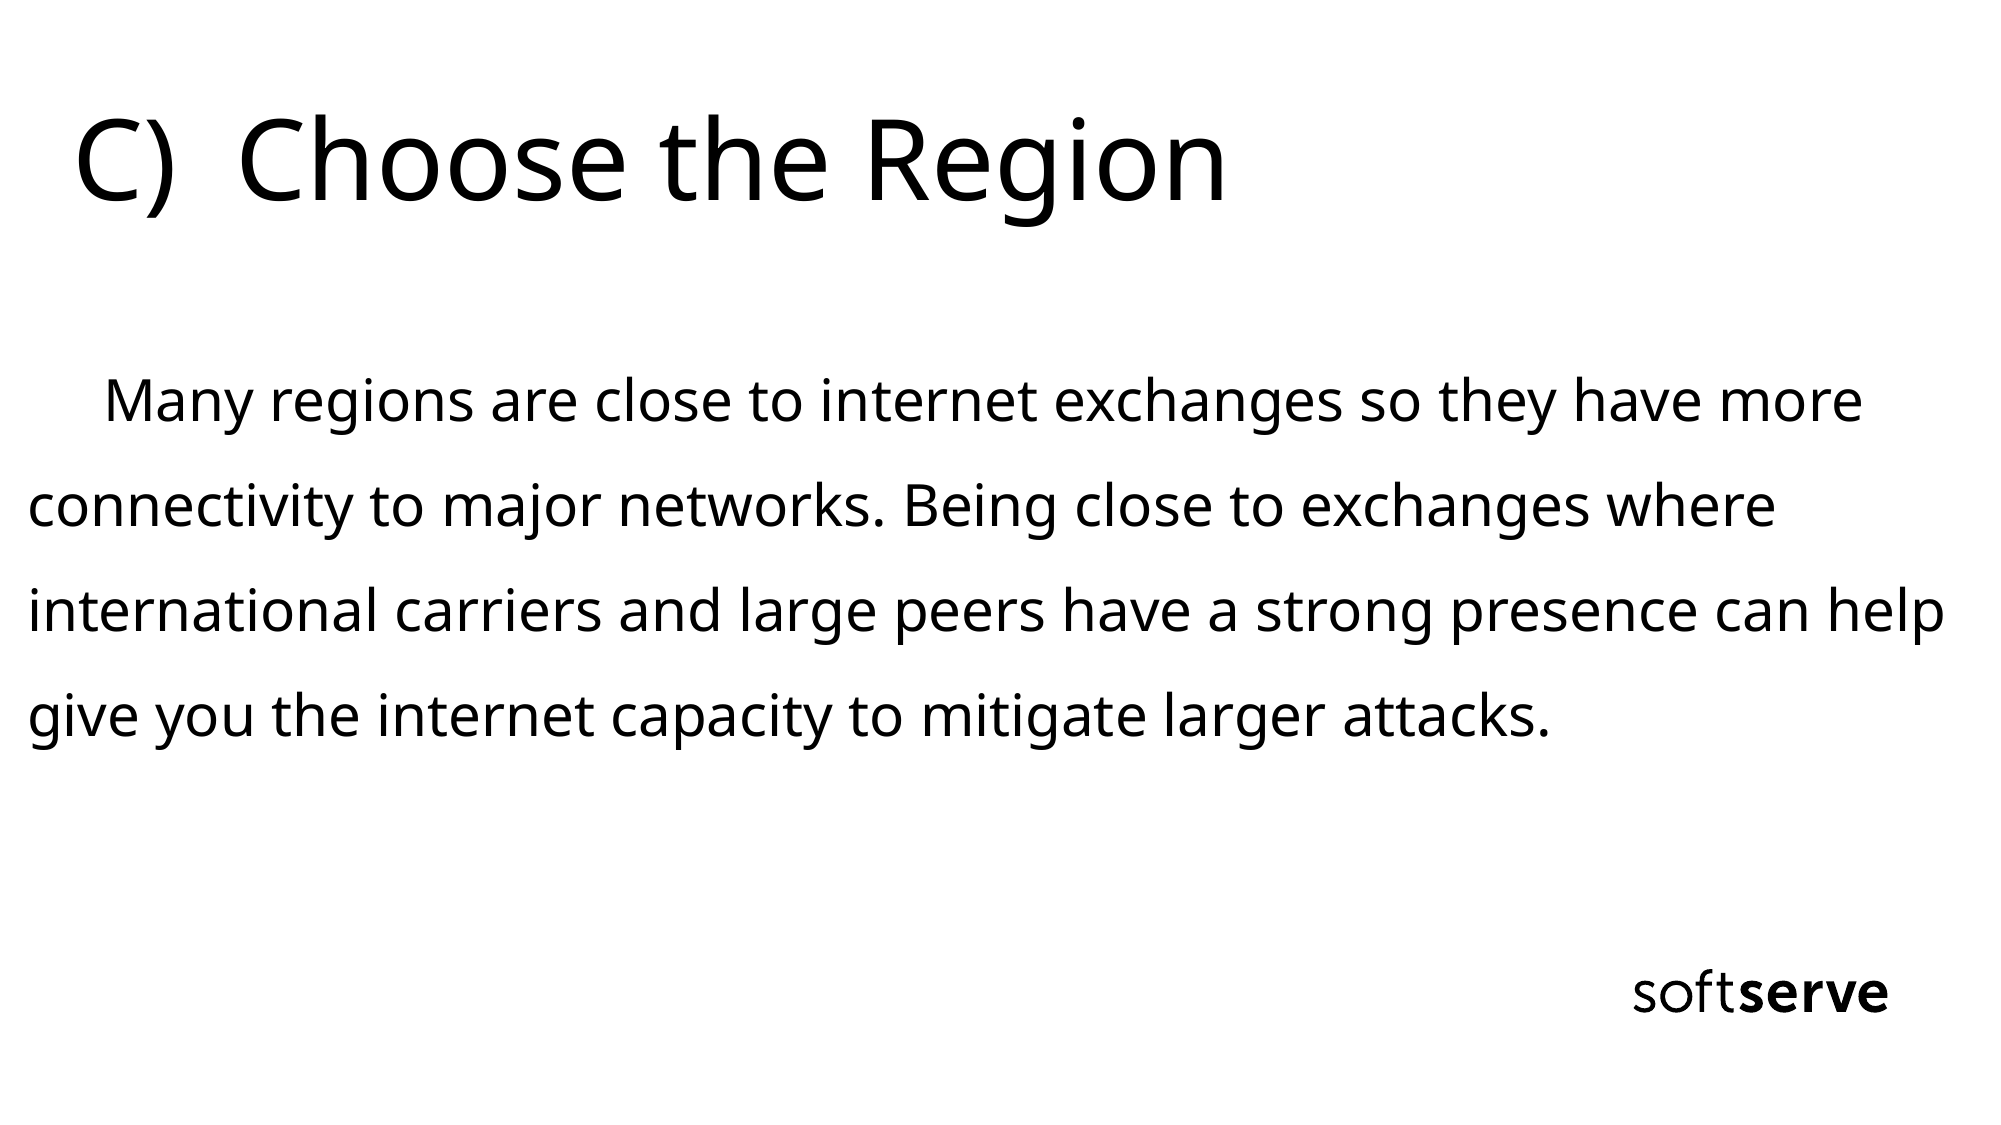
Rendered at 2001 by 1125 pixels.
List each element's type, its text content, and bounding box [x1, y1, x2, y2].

title C) Choose the Region Many regions are close to internet exchanges so they have more connectivity to major networks. Being close to exchanges where international carriers and large peers have a strong presence can help give you the internet capacity to mitigate larger attacks. [27, 0, 1976, 1108]
